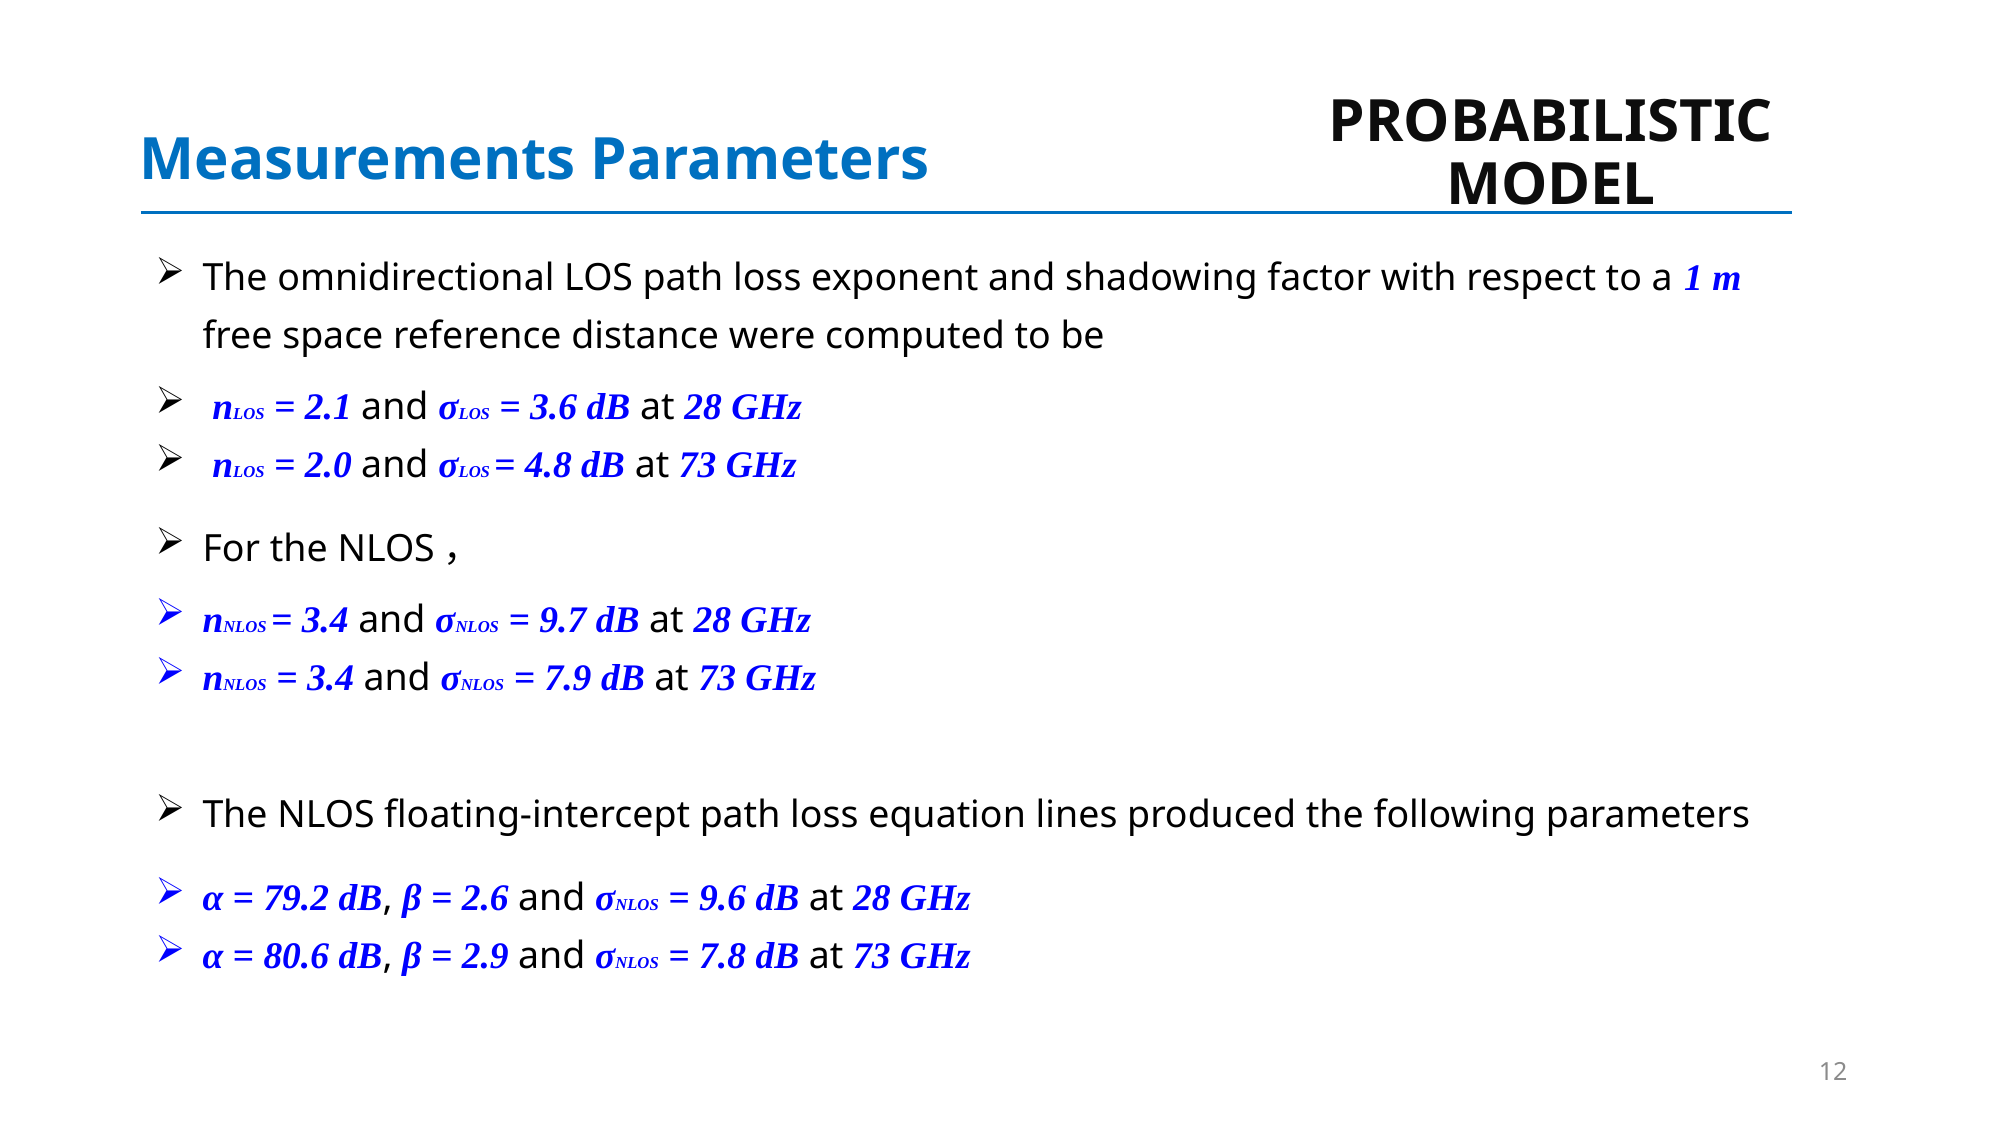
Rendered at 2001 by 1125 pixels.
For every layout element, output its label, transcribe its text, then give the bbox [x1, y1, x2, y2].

text_box The omnidirectional LOS path loss exponent and shadowing factor with respect to a 1 m free space reference distance were computed to be nLOS = 2.1 and σLOS = 3.6 dB at 28 GHz nLOS = 2.0 and σLOS = 4.8 dB at 73 GHz For the NLOS， nNLOS = 3.4 and σNLOS = 9.7 dB at 28 GHz nNLOS = 3.4 and σNLOS = 7.9 dB at 73 GHz [140, 232, 1796, 706]
title Measurements Parameters [124, 51, 1551, 269]
text_box PROBABILISTIC MODEL [1292, 112, 1809, 197]
slide_number 12 [1412, 1042, 1863, 1103]
text_box The NLOS floating-intercept path loss equation lines produced the following parameters α = 79.2 dB, β = 2.6 and σNLOS = 9.6 dB at 28 GHz α = 80.6 dB, β = 2.9 and σNLOS = 7.8 dB at 73 GHz [140, 768, 1834, 984]
